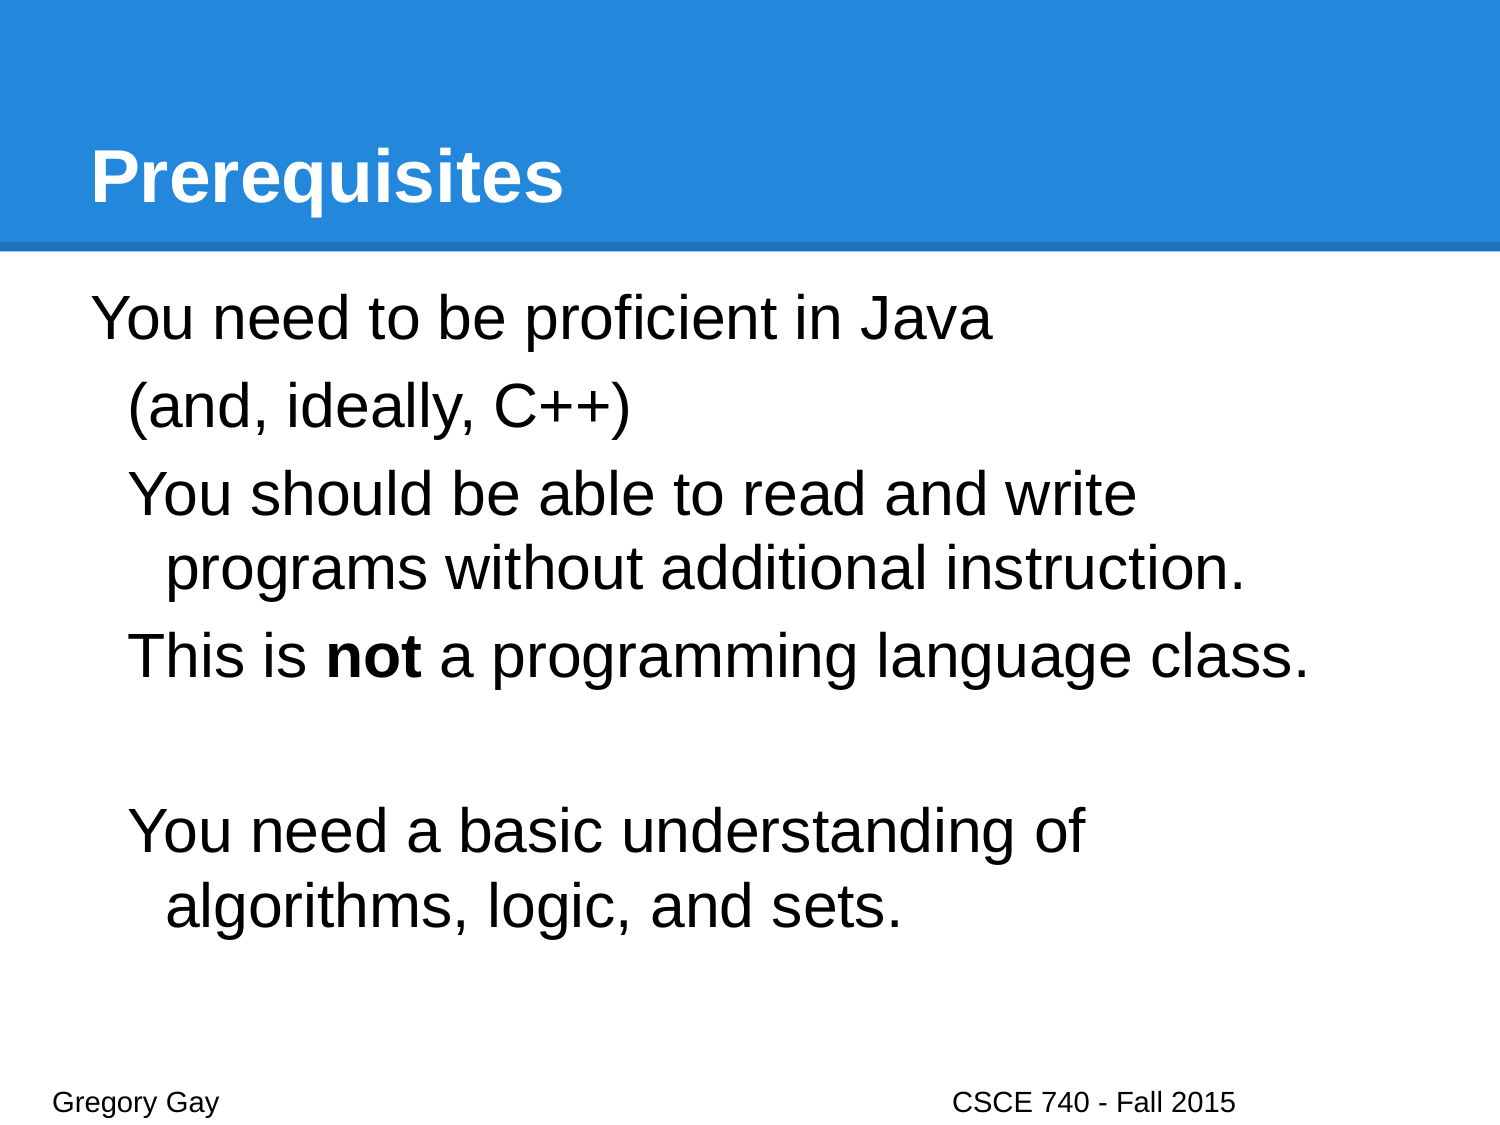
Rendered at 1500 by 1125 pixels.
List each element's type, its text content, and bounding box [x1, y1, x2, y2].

list You need to be proficient in Java (and, ideally, C++) You should be able to read and write programs without additional instruction. This is not a programming language class. You need a basic understanding of algorithms, logic, and sets. [75, 262, 1413, 1068]
text_box Gregory Gay CSCE 740 - Fall 2015 21 [37, 1068, 1463, 1114]
title Prerequisites [75, 45, 1425, 233]
